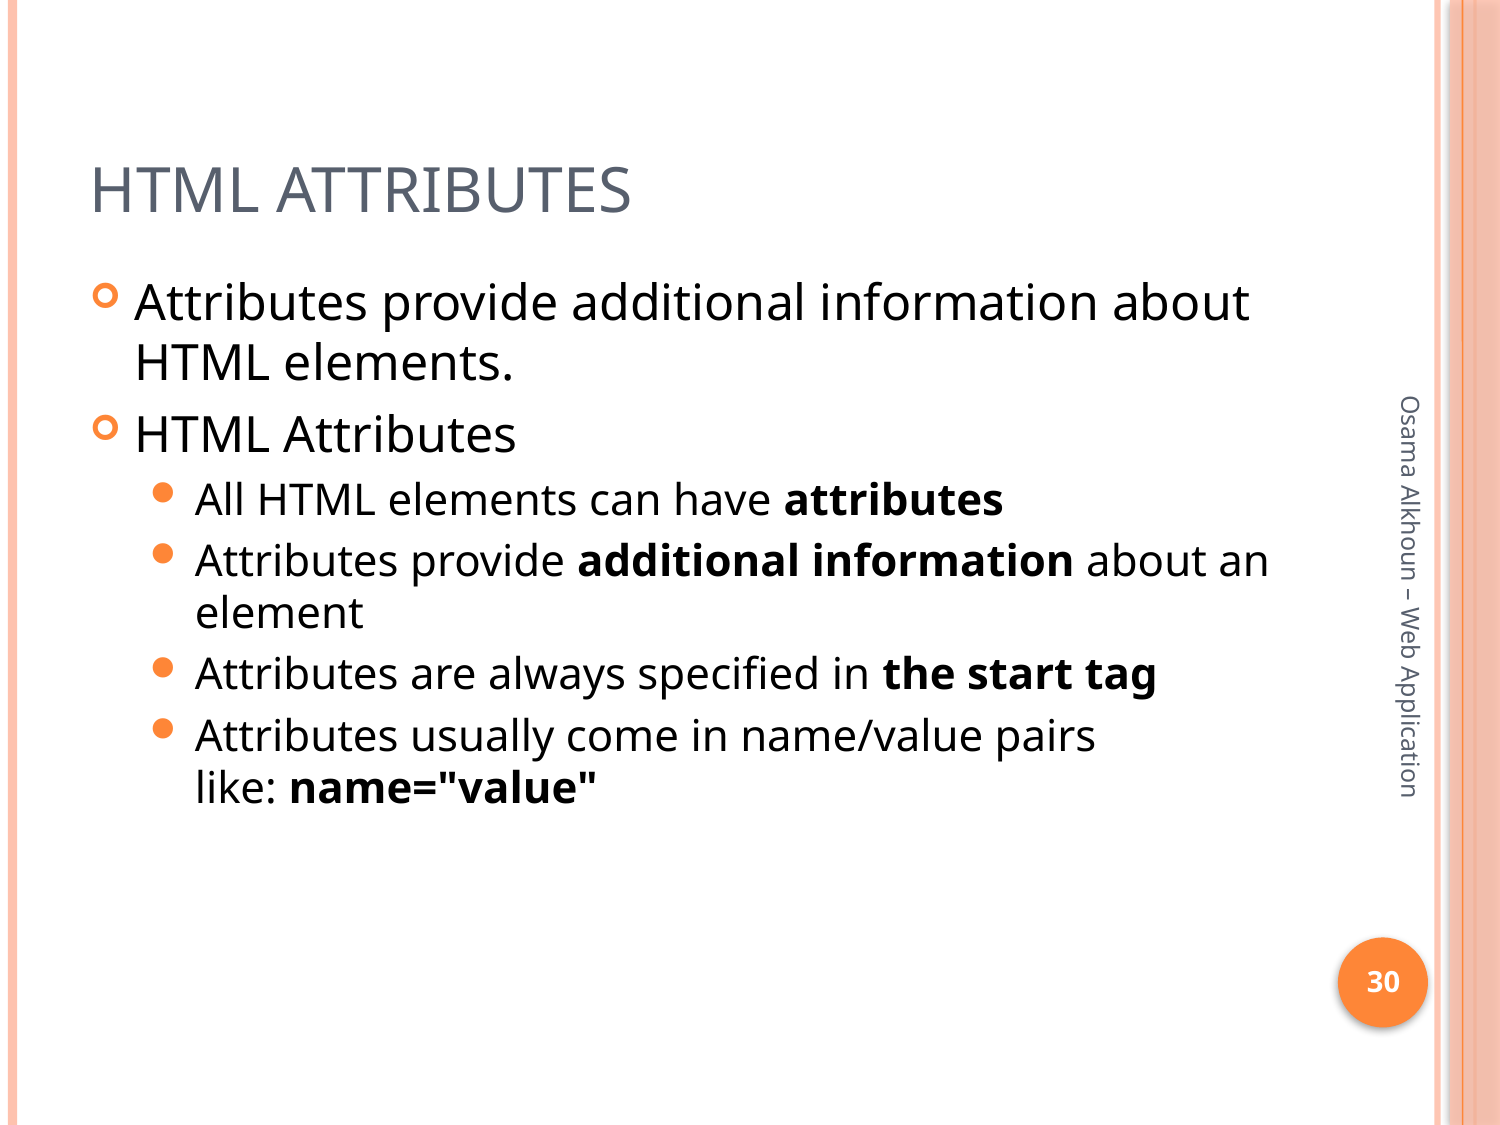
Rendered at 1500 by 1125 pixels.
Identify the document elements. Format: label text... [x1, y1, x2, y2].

list Attributes provide additional information about HTML elements. HTML Attributes All HTML elements can have attributes Attributes provide additional information about an element Attributes are always specified in the start tag Attributes usually come in name/value pairs like: name="value" [75, 262, 1300, 1062]
footer Osama Alkhoun – Web Application [1379, 380, 1440, 906]
slide_number 30 [1333, 940, 1434, 1027]
title HTML Attributes [75, 45, 1300, 233]
